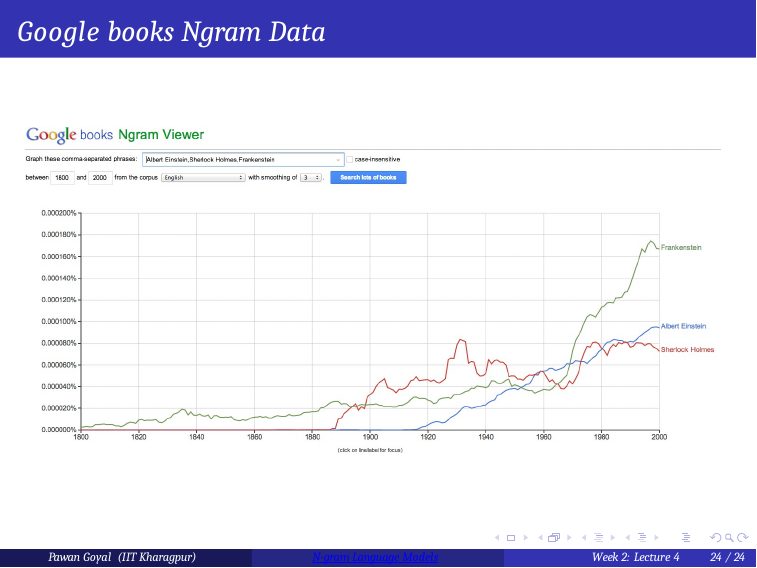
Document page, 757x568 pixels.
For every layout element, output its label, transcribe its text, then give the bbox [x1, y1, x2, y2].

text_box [0, 548, 757, 568]
picture [25, 126, 722, 454]
text_box [0, 0, 756, 58]
text_box Google books Ngram Data [15, 9, 342, 48]
